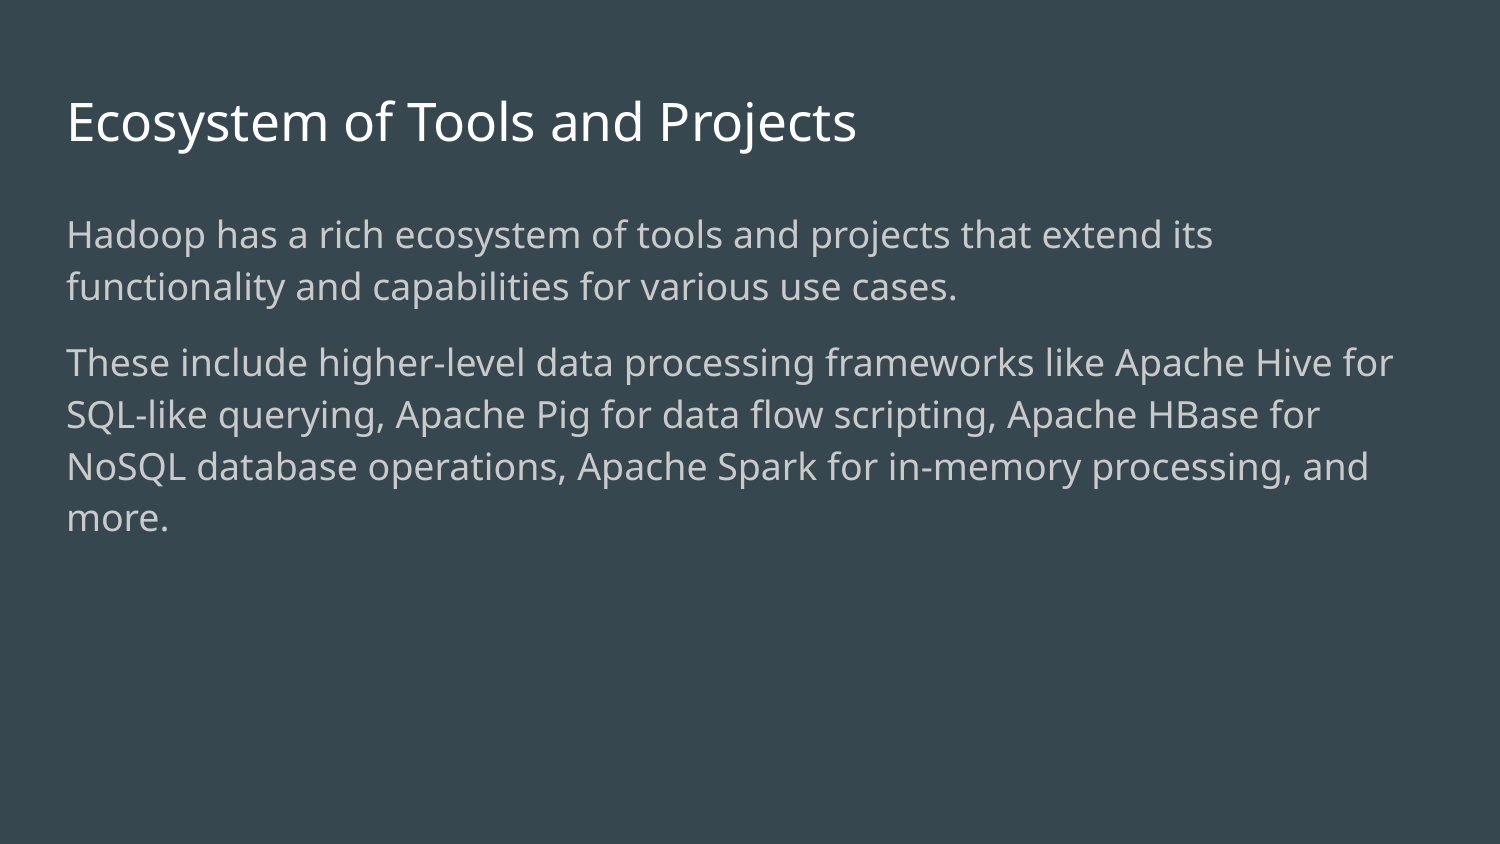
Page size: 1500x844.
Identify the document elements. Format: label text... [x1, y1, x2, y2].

title Ecosystem of Tools and Projects [51, 72, 1449, 167]
list Hadoop has a rich ecosystem of tools and projects that extend its functionality and capabilities for various use cases. These include higher-level data processing frameworks like Apache Hive for SQL-like querying, Apache Pig for data flow scripting, Apache HBase for NoSQL database operations, Apache Spark for in-memory processing, and more. [51, 189, 1449, 750]
